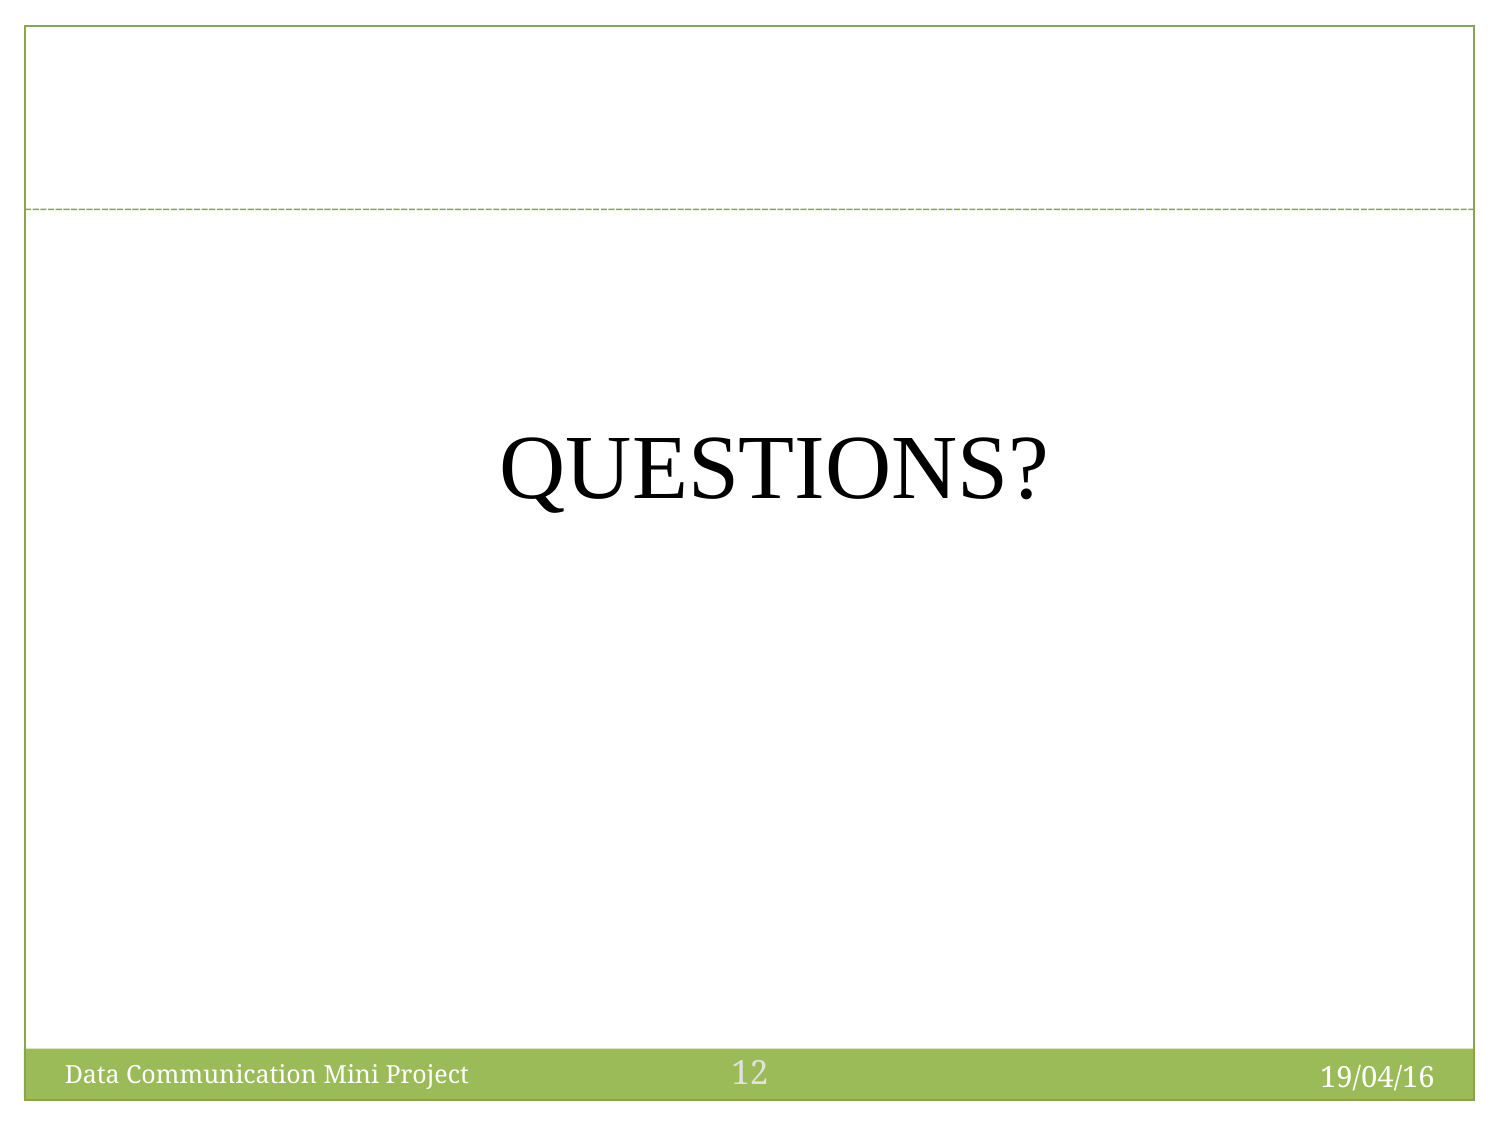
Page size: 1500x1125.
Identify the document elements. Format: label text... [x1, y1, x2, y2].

text_box 19/04/16 [950, 1050, 1450, 1111]
text_box Data Communication Mini Project [50, 1051, 638, 1112]
text_box QUESTIONS? [149, 399, 1400, 525]
text_box <number> [699, 1037, 800, 1110]
